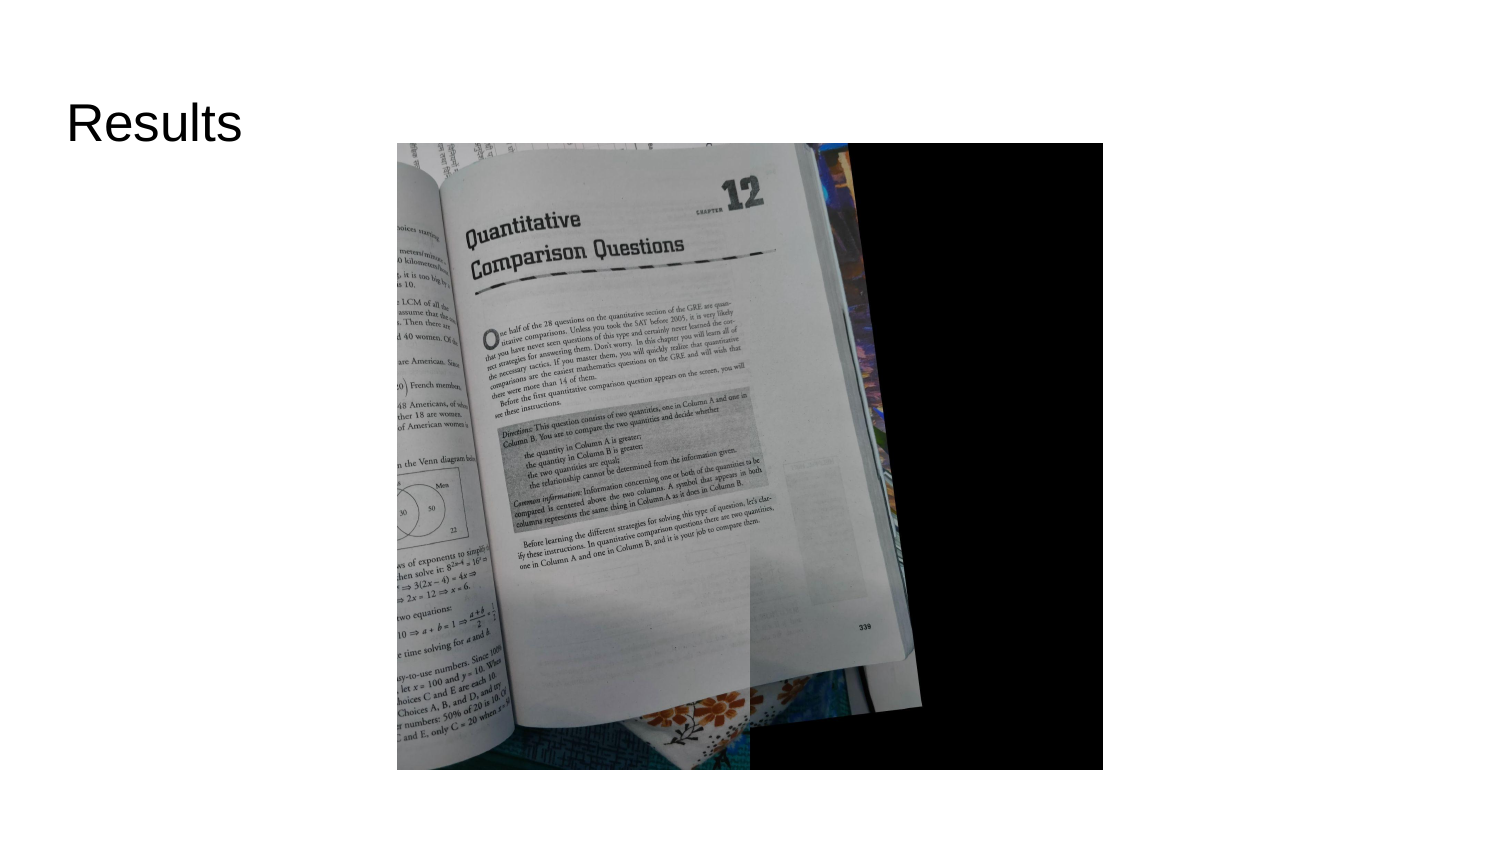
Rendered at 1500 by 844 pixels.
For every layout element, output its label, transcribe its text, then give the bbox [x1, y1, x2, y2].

title Results [51, 72, 1449, 167]
picture [397, 142, 1103, 771]
